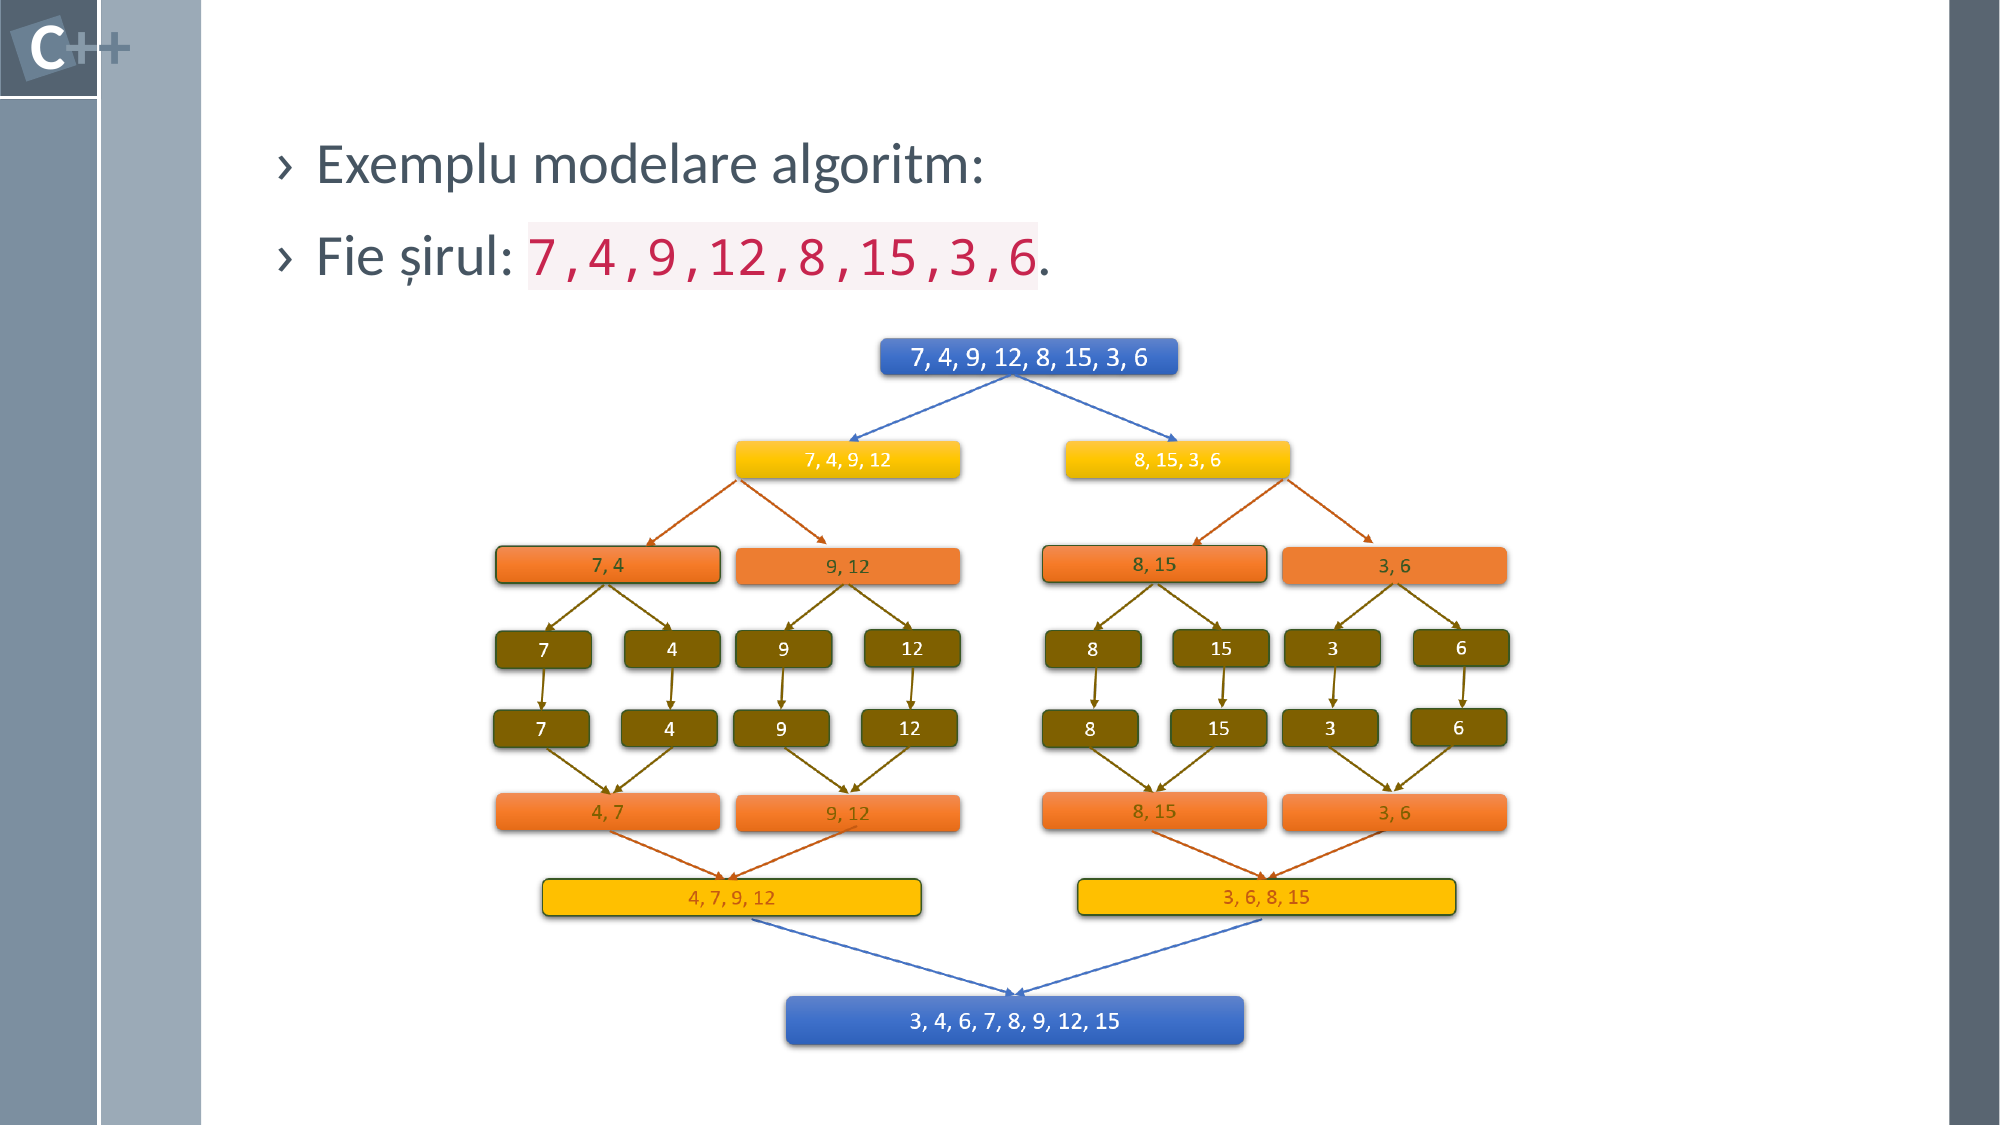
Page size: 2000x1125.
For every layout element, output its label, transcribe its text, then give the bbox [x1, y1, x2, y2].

list Exemplu modelare algoritm: Fie șirul: 7,4,9,12,8,15,3,6. [261, 125, 1867, 1013]
picture [485, 326, 1517, 1060]
